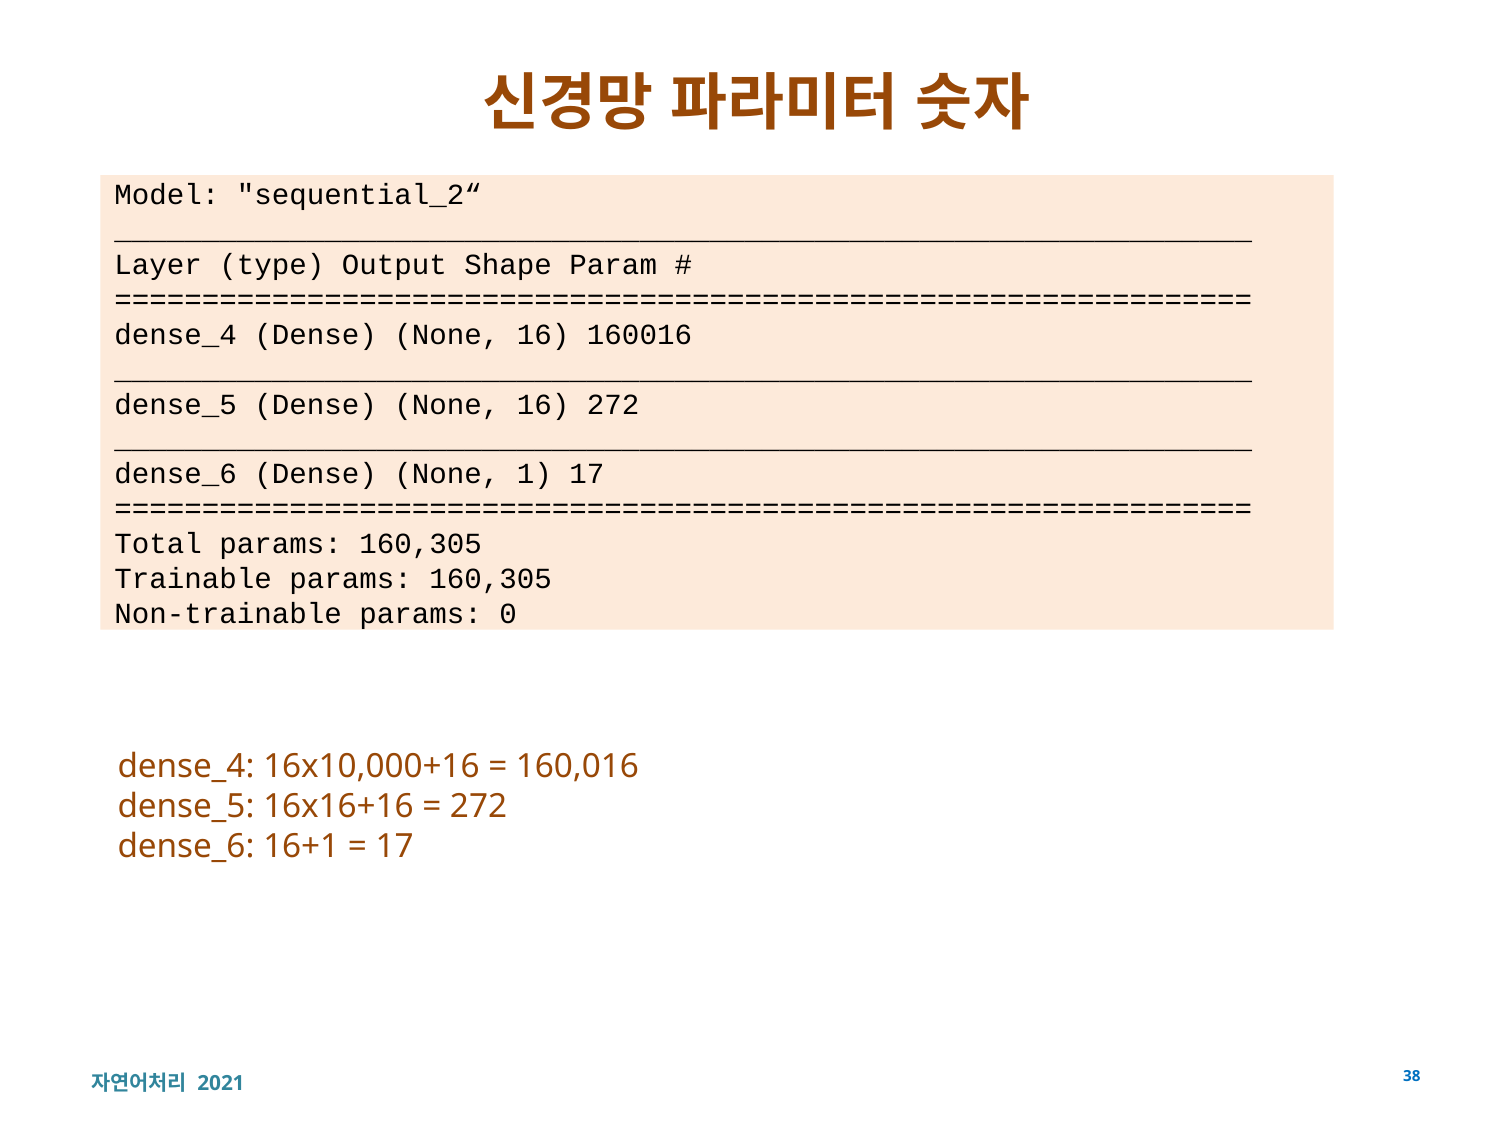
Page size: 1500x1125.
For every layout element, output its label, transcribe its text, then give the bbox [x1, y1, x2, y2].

title 신경망 파라미터 숫자 [76, 54, 1437, 145]
text_box dense_4: 16x10,000+16 = 160,016 dense_5: 16x16+16 = 272 dense_6: 16+1 = 17 [102, 727, 1308, 882]
text_box Model: "sequential_2“ _________________________________________________________________ Layer (type) Output Shape Param # ================================================================= dense_4 (Dense) (None, 16) 160016 _________________________________________________________________ dense_5 (Dense) (None, 16) 272 _________________________________________________________________ dense_6 (Dense) (None, 1) 17 ================================================================= Total params: 160,305 Trainable params: 160,305 Non-trainable params: 0 [100, 175, 1334, 630]
